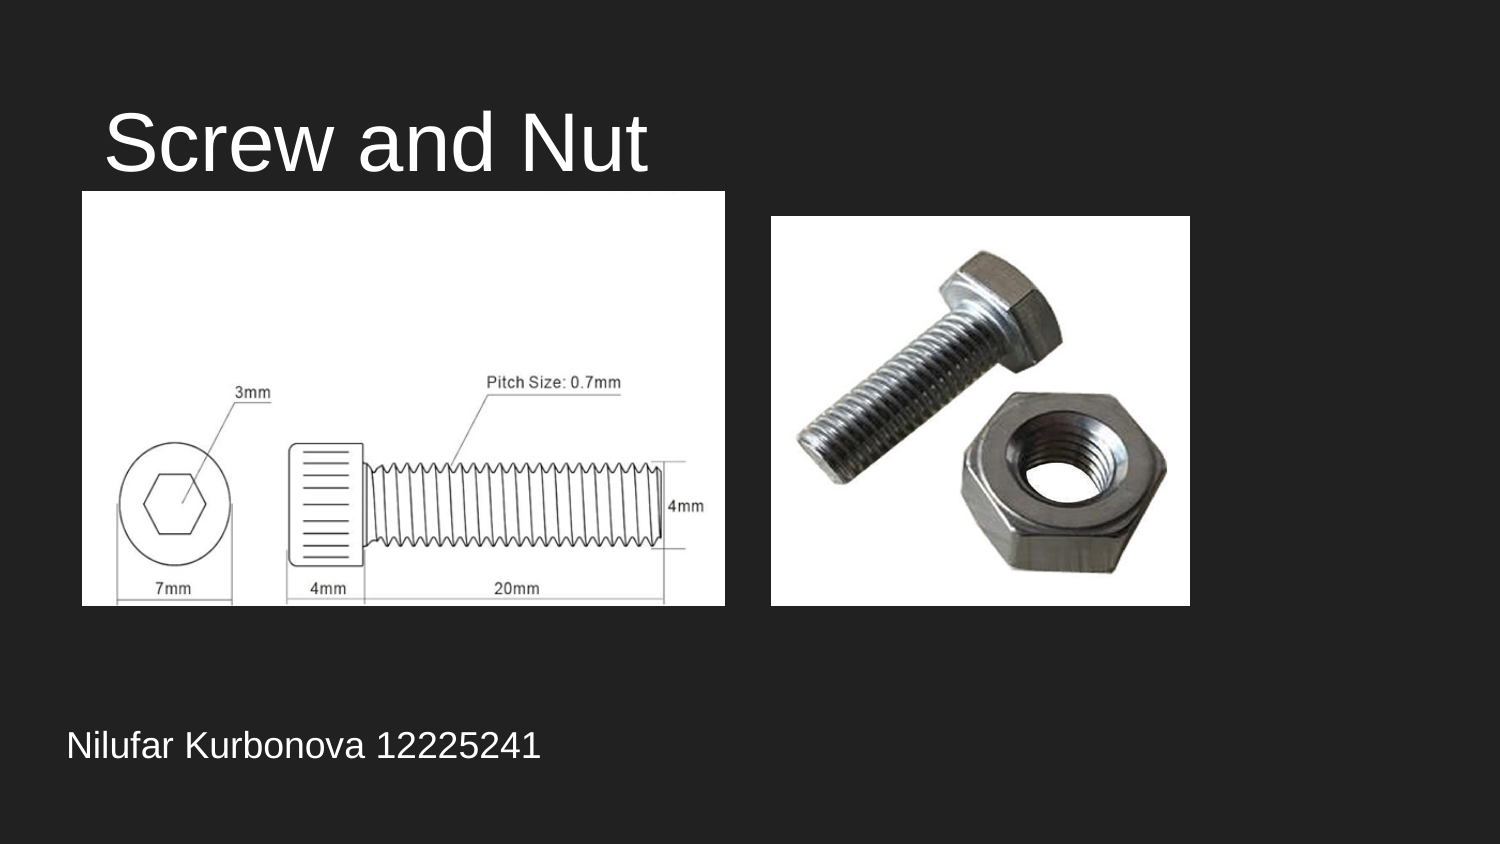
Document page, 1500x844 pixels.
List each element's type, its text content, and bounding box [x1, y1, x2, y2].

picture [771, 216, 1190, 606]
list Nilufar Kurbonova 12225241 [51, 694, 1036, 794]
text_box Screw and Nut [51, 58, 725, 192]
picture [82, 191, 726, 606]
